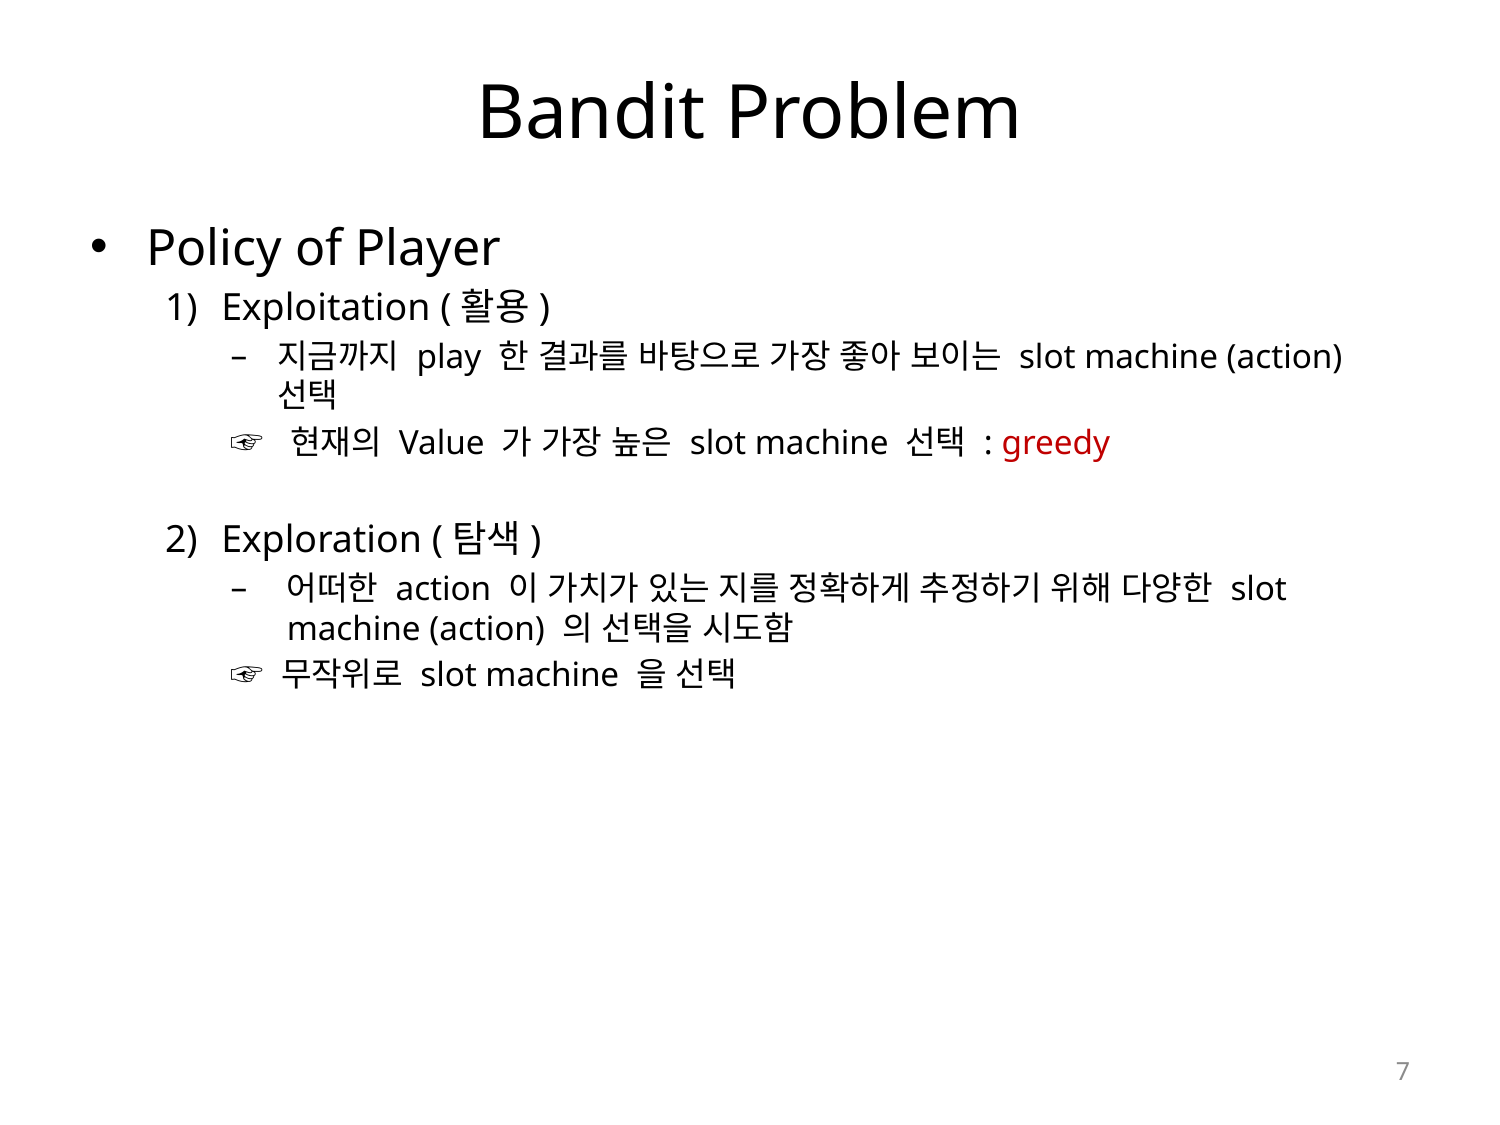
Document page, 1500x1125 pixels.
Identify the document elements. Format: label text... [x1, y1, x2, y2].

list Policy of Player Exploitation (활용) 지금까지 play 한 결과를 바탕으로 가장 좋아 보이는 slot machine (action) 선택 ☞ 현재의 Value 가 가장 높은 slot machine 선택 : greedy Exploration (탐색) 어떠한 action 이 가치가 있는 지를 정확하게 추정하기 위해 다양한 slot machine (action) 의 선택을 시도함 ☞ 무작위로 slot machine 을 선택 [75, 208, 1425, 1005]
title Bandit Problem [75, 45, 1425, 173]
slide_number 7 [1074, 1042, 1425, 1103]
